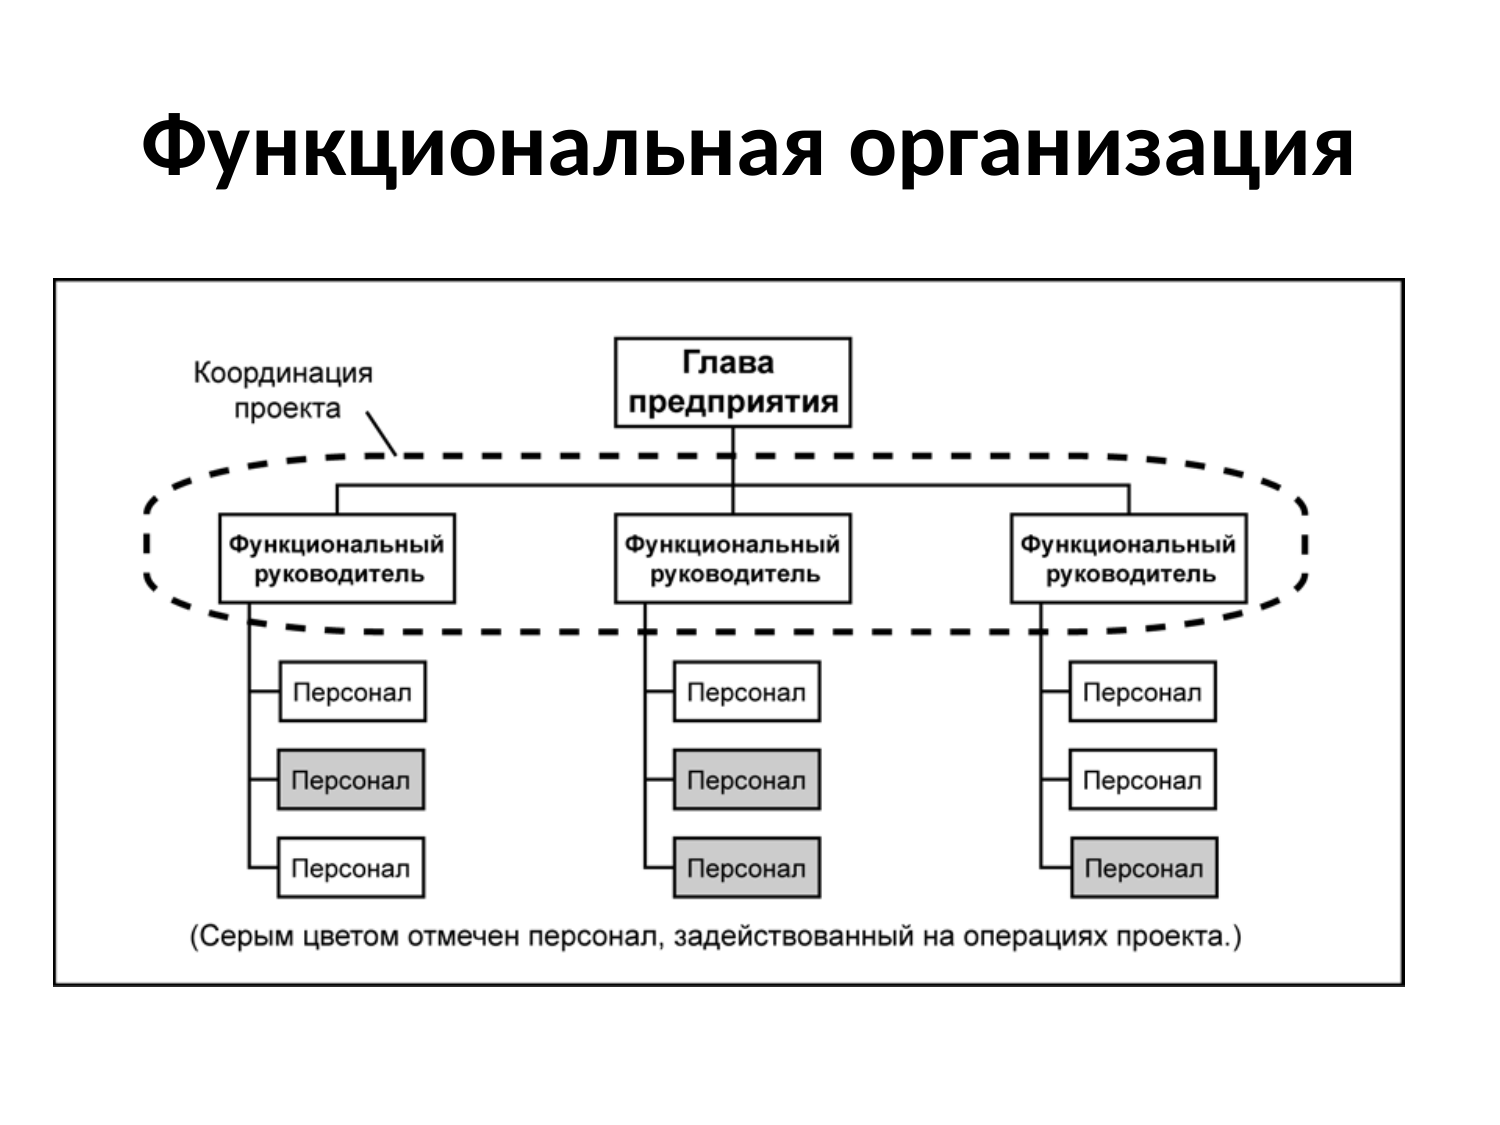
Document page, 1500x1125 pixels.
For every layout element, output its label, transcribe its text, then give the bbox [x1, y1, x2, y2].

title Функциональная организация [75, 45, 1425, 233]
picture [52, 278, 1405, 987]
